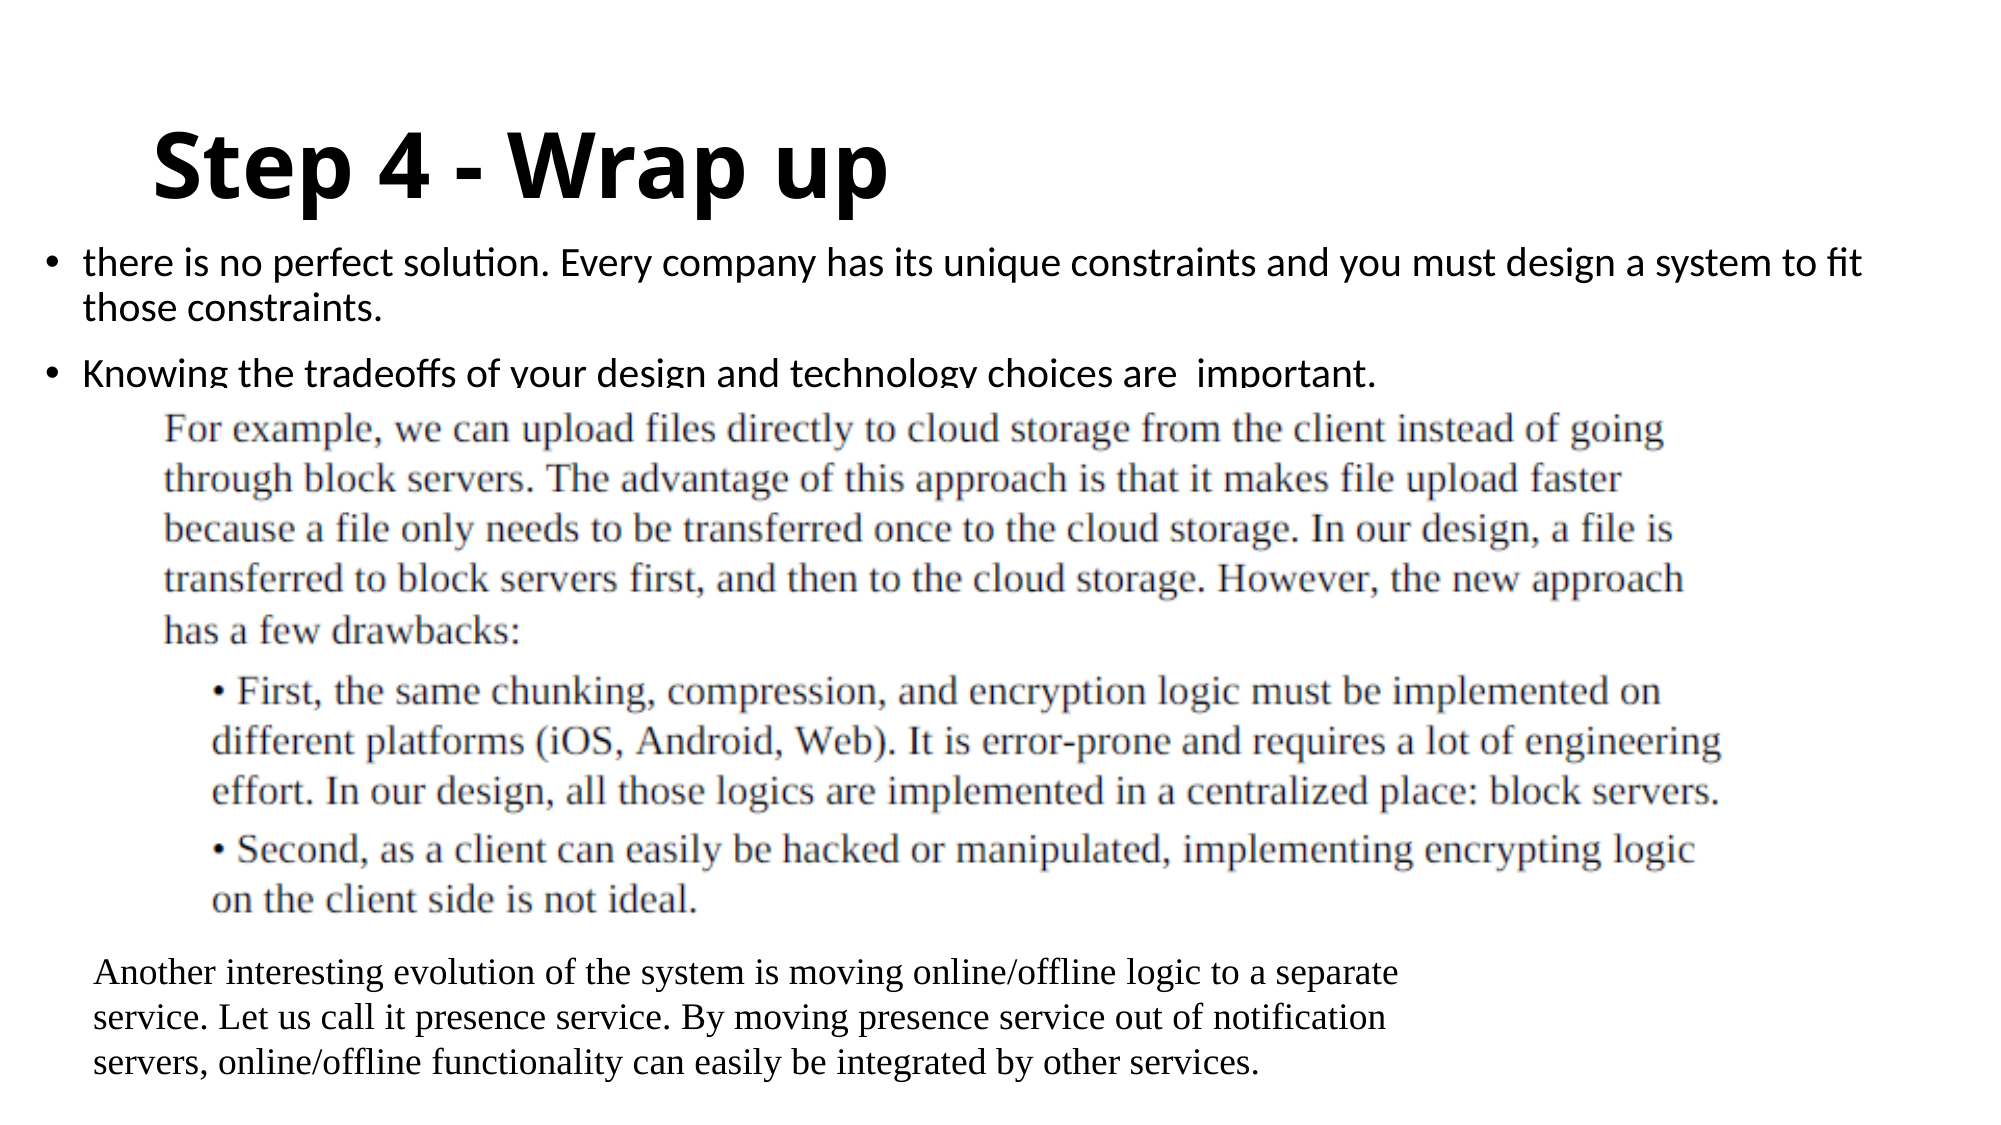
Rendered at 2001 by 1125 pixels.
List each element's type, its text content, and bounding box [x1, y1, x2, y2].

picture [137, 388, 1772, 940]
text_box Another interesting evolution of the system is moving online/offline logic to a separate service. Let us call it presence service. By moving presence service out of notification servers, online/offline functionality can easily be integrated by other services. [78, 939, 1951, 1090]
title Step 4 - Wrap up [137, 59, 1863, 233]
list there is no perfect solution. Every company has its unique constraints and you must design a system to fit those constraints. Knowing the tradeoffs of your design and technology choices are important. [30, 233, 1970, 414]
